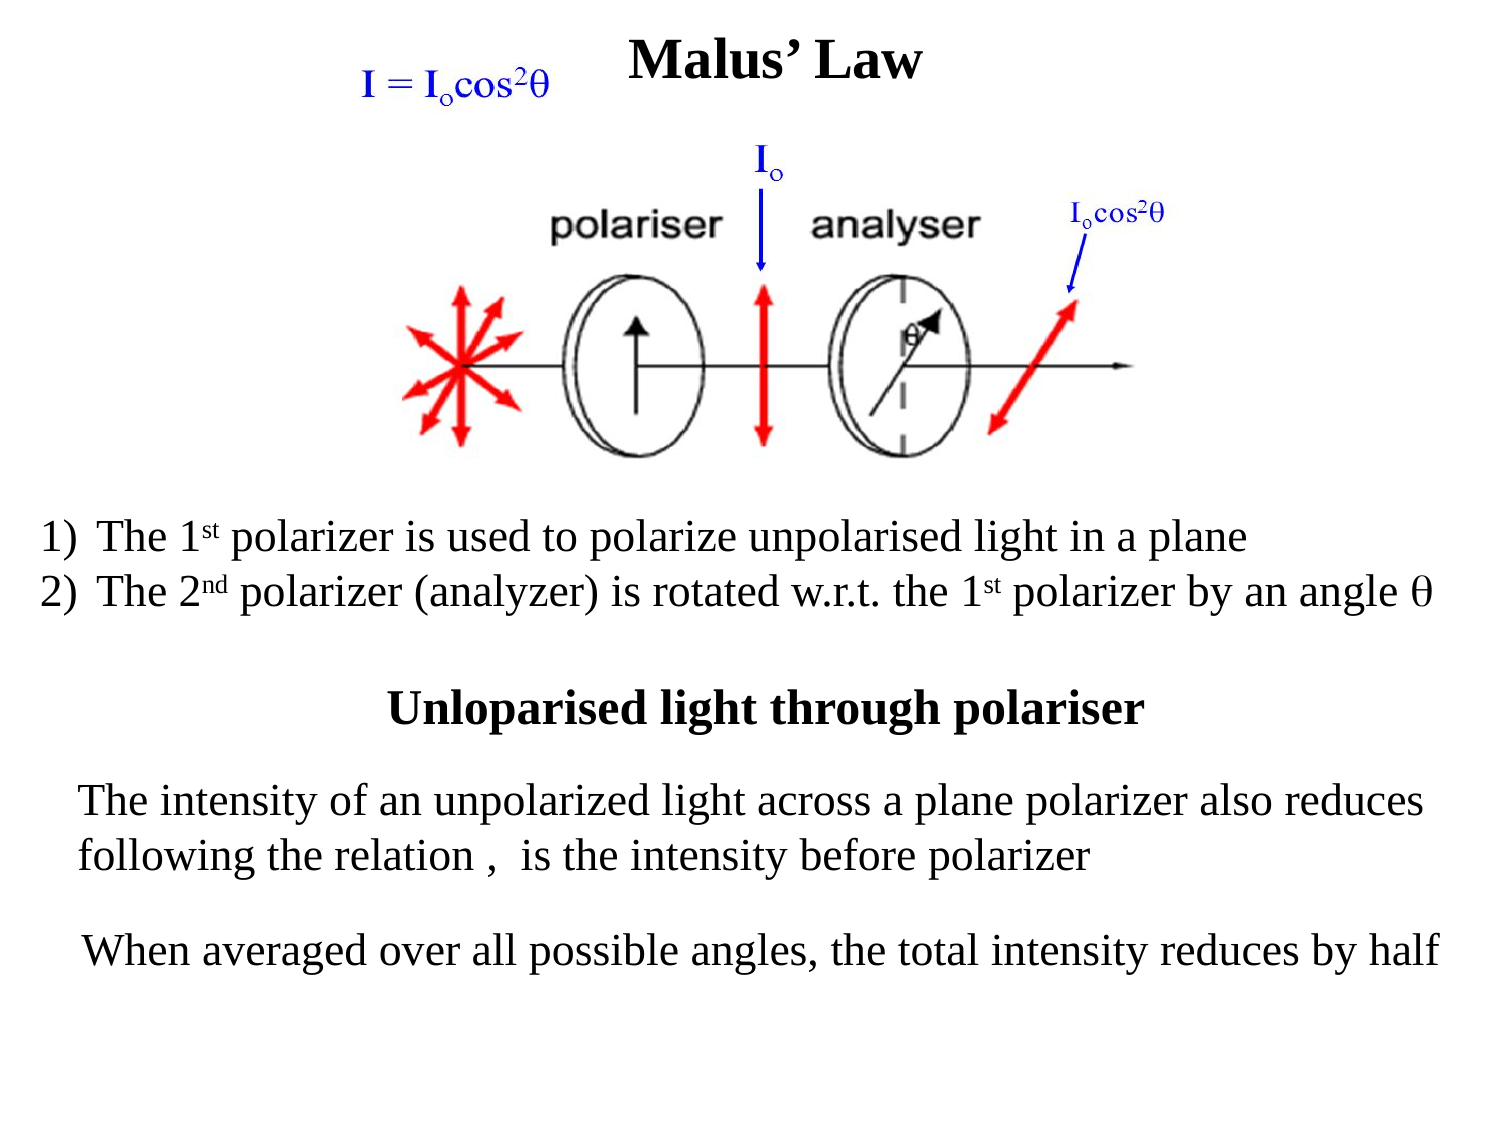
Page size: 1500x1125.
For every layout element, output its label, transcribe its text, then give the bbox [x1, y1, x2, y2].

text_box The 1st polarizer is used to polarize unpolarised light in a plane The 2nd polarizer (analyzer) is rotated w.r.t. the 1st polarizer by an angle  [24, 498, 1488, 624]
picture [330, 62, 1201, 467]
text_box Unloparised light through polariser [371, 666, 1161, 742]
text_box Malus’ Law [614, 12, 940, 60]
